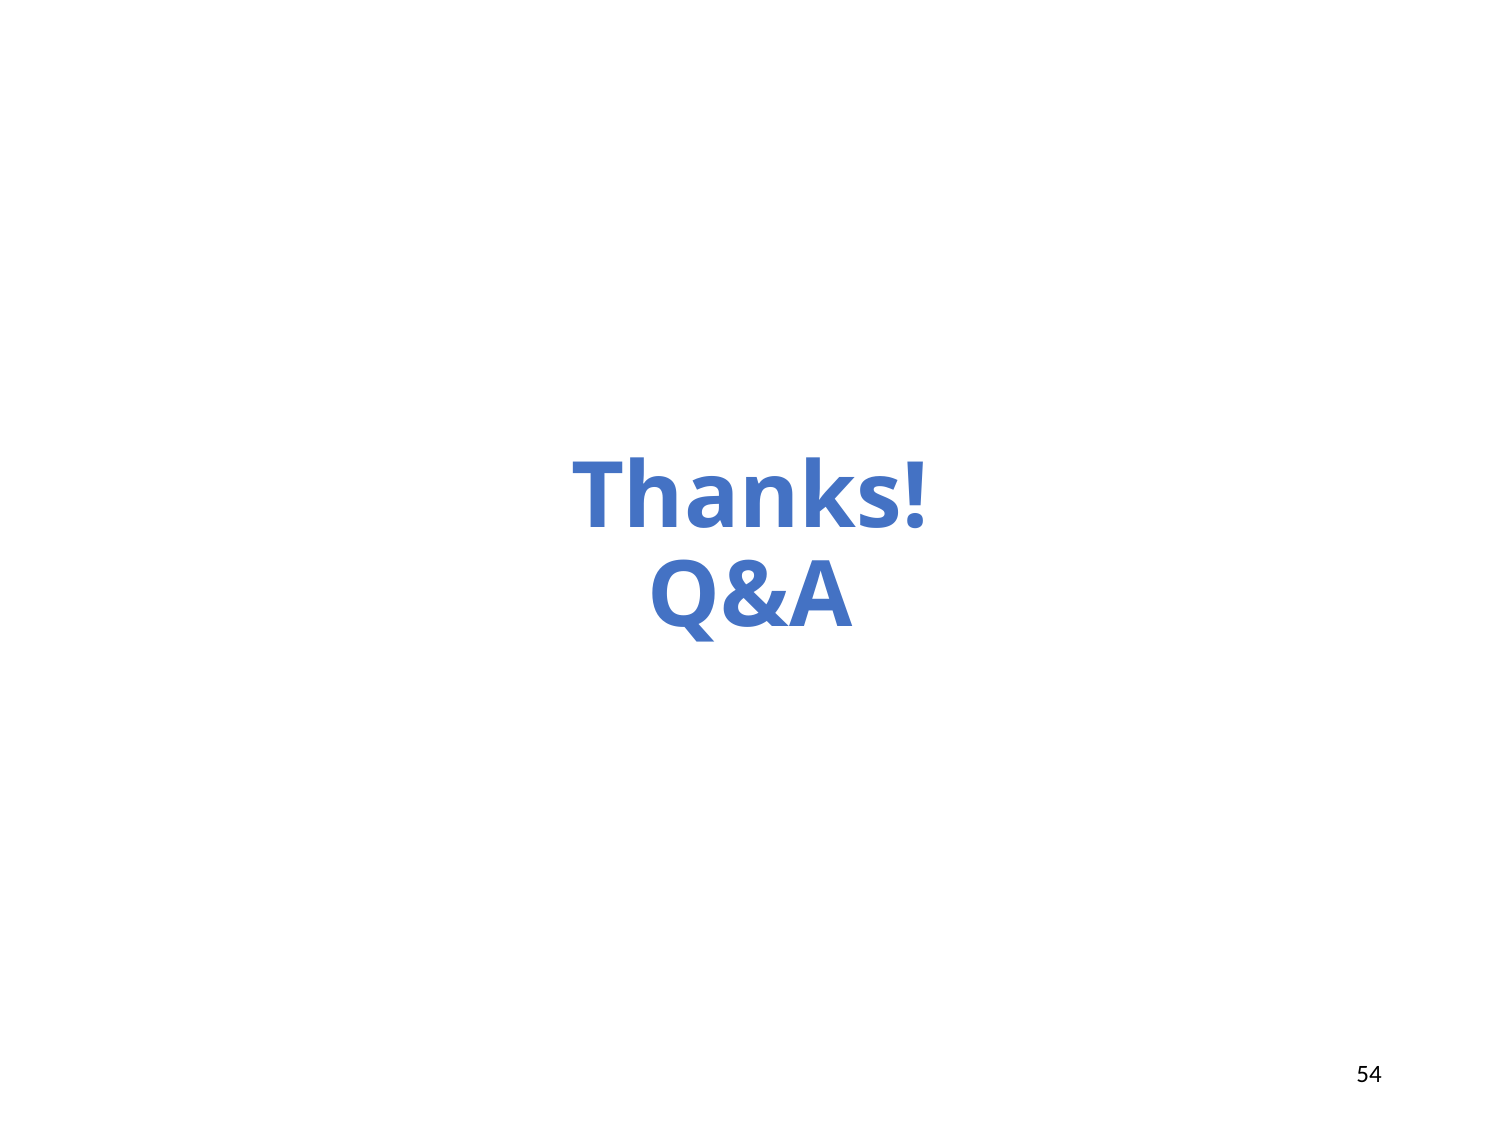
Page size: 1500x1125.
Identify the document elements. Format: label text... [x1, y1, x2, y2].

slide_number 54 [1059, 1042, 1397, 1103]
title Thanks! Q&A [103, 357, 1397, 738]
